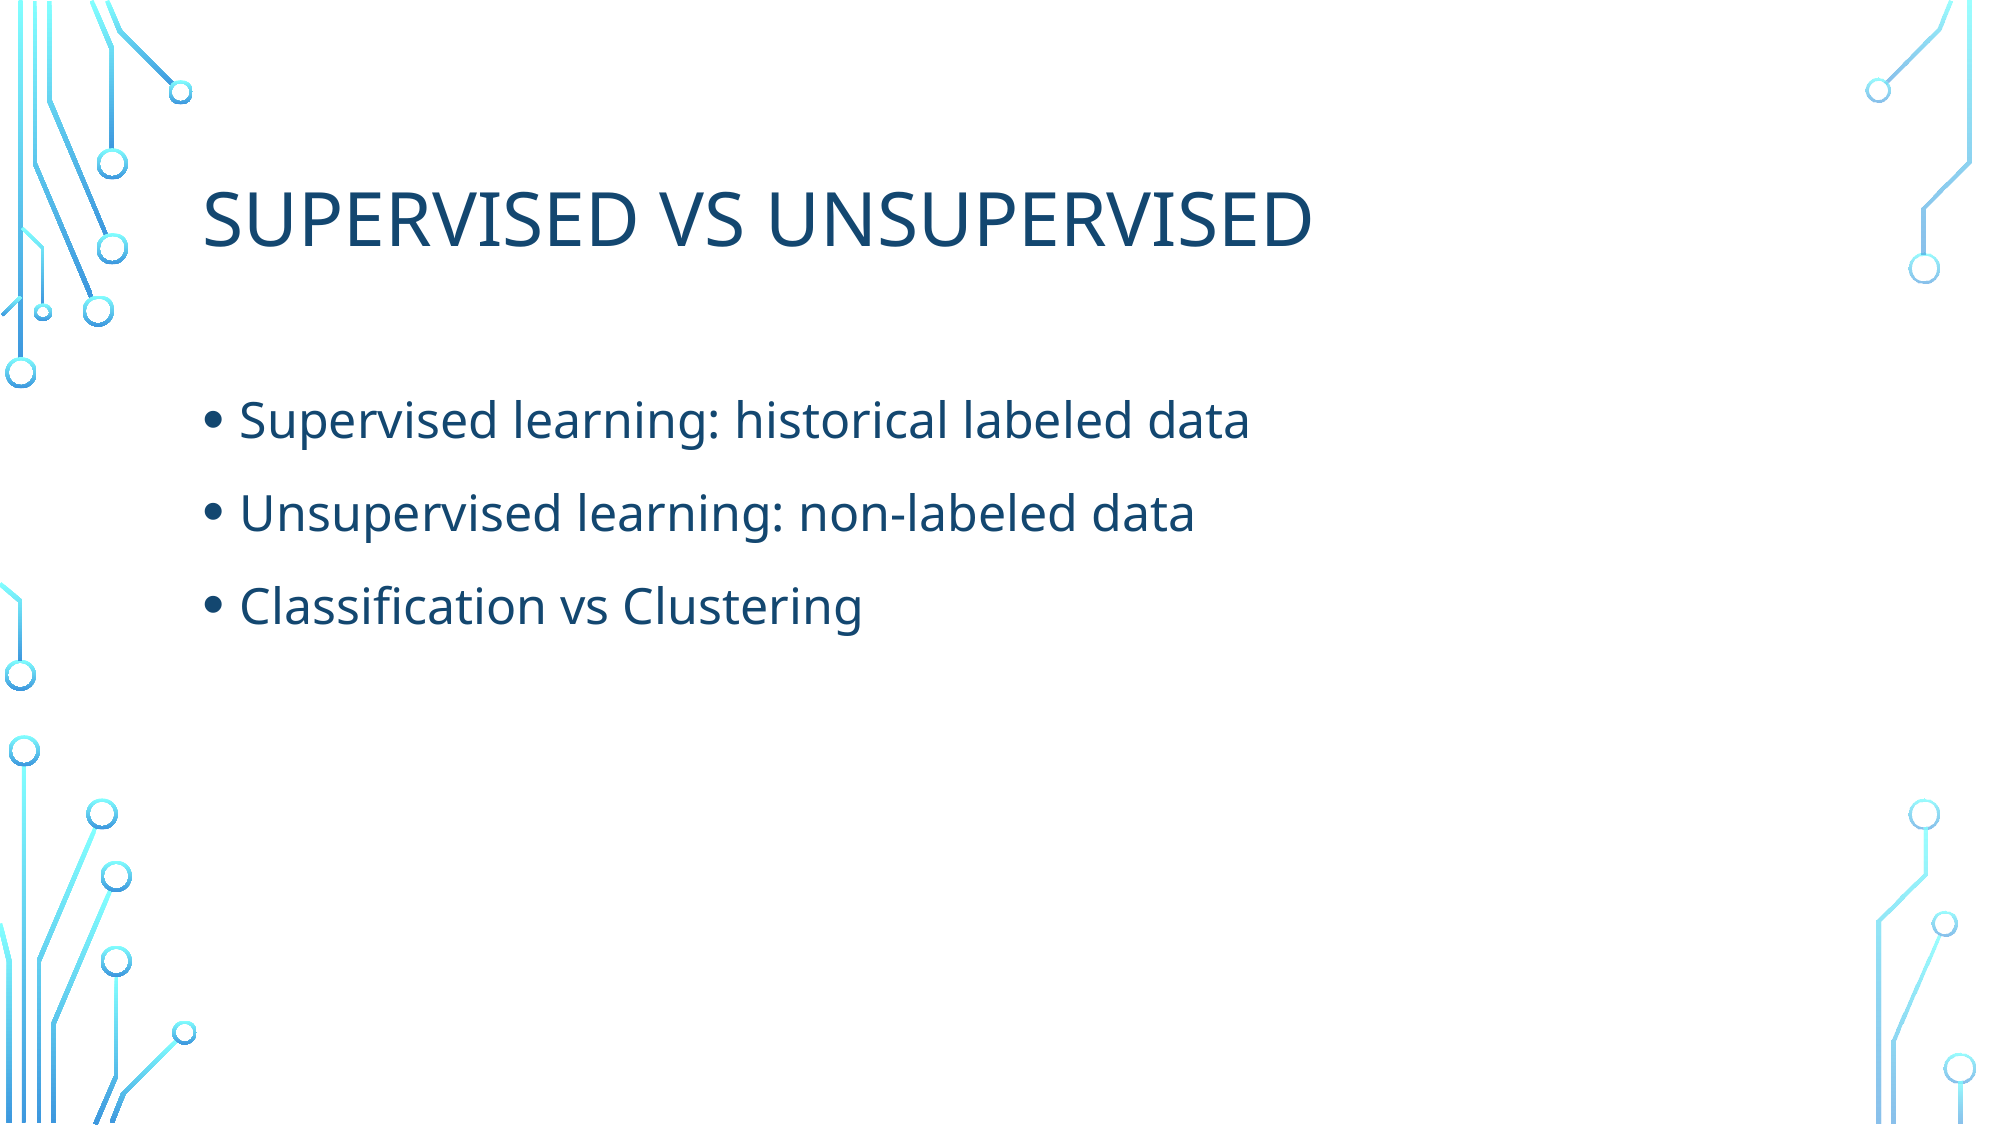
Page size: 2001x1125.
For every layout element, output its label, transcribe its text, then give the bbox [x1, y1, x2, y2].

title Supervised vs Unsupervised [187, 101, 1813, 344]
list Supervised learning: historical labeled data Unsupervised learning: non-labeled data Classification vs Clustering [187, 369, 1813, 950]
